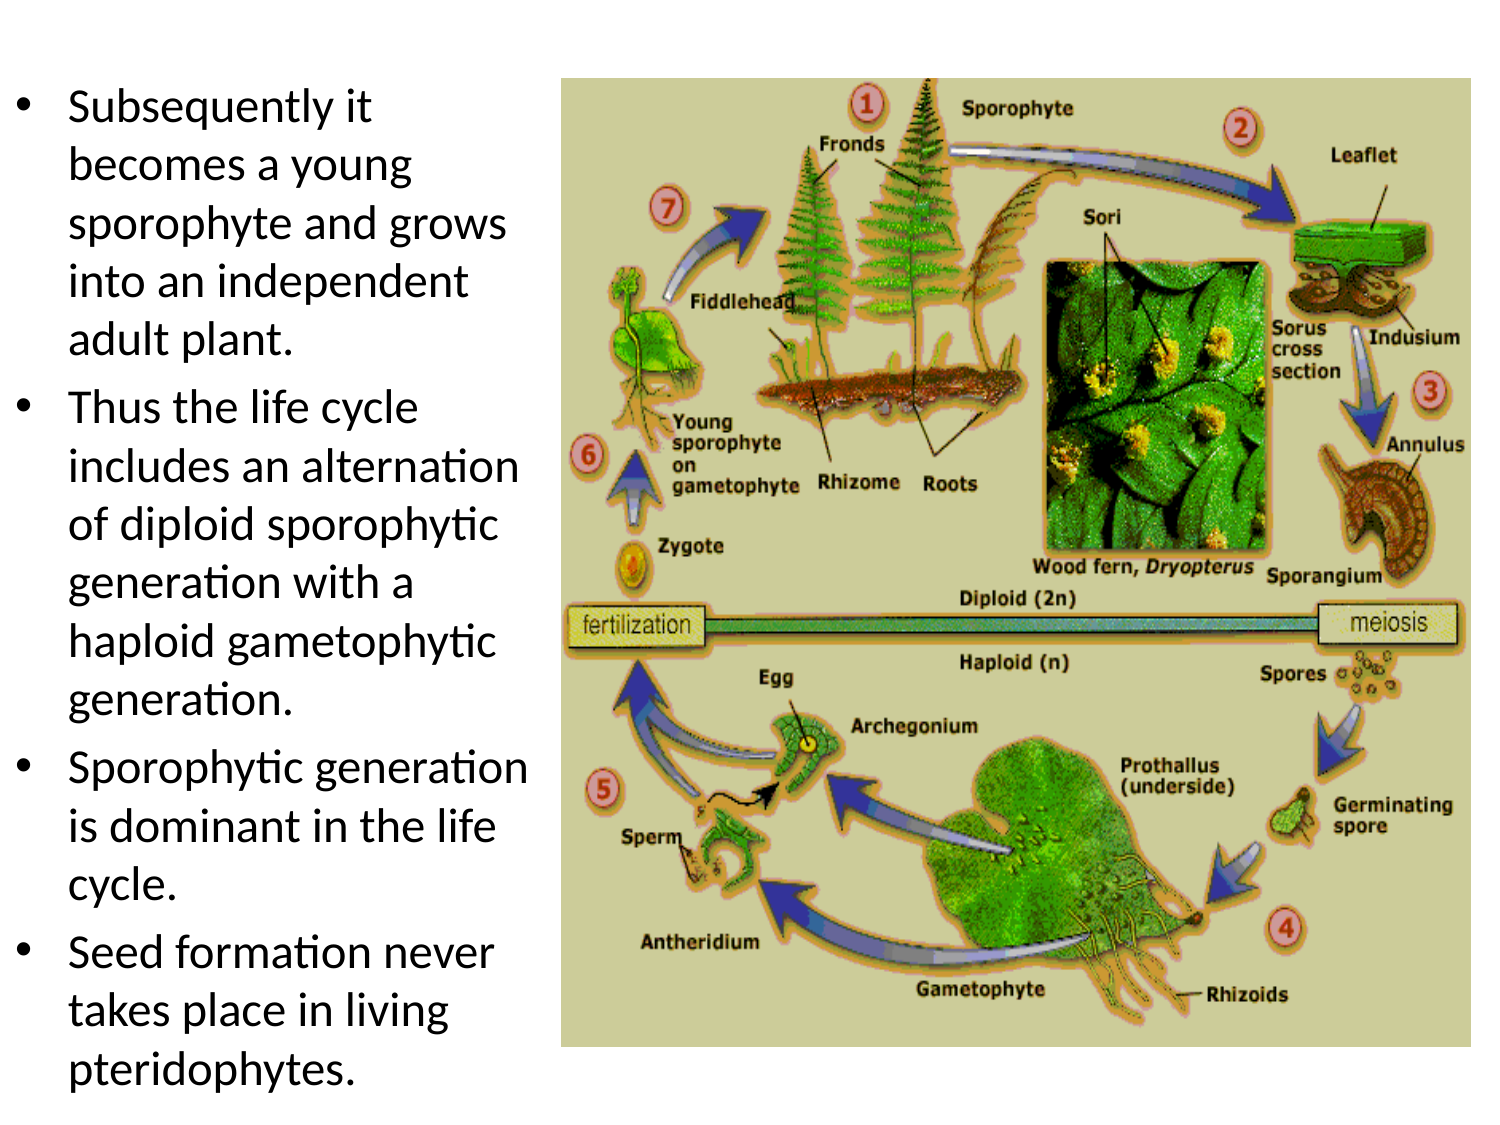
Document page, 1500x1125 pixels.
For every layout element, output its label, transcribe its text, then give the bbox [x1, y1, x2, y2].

picture [560, 77, 1471, 1047]
list Subsequently it becomes a young sporophyte and grows into an independent adult plant. Thus the life cycle includes an alternation of diploid sporophytic generation with a haploid gametophytic generation. Sporophytic generation is dominant in the life cycle. Seed formation never takes place in living pteridophytes. [0, 66, 550, 1125]
